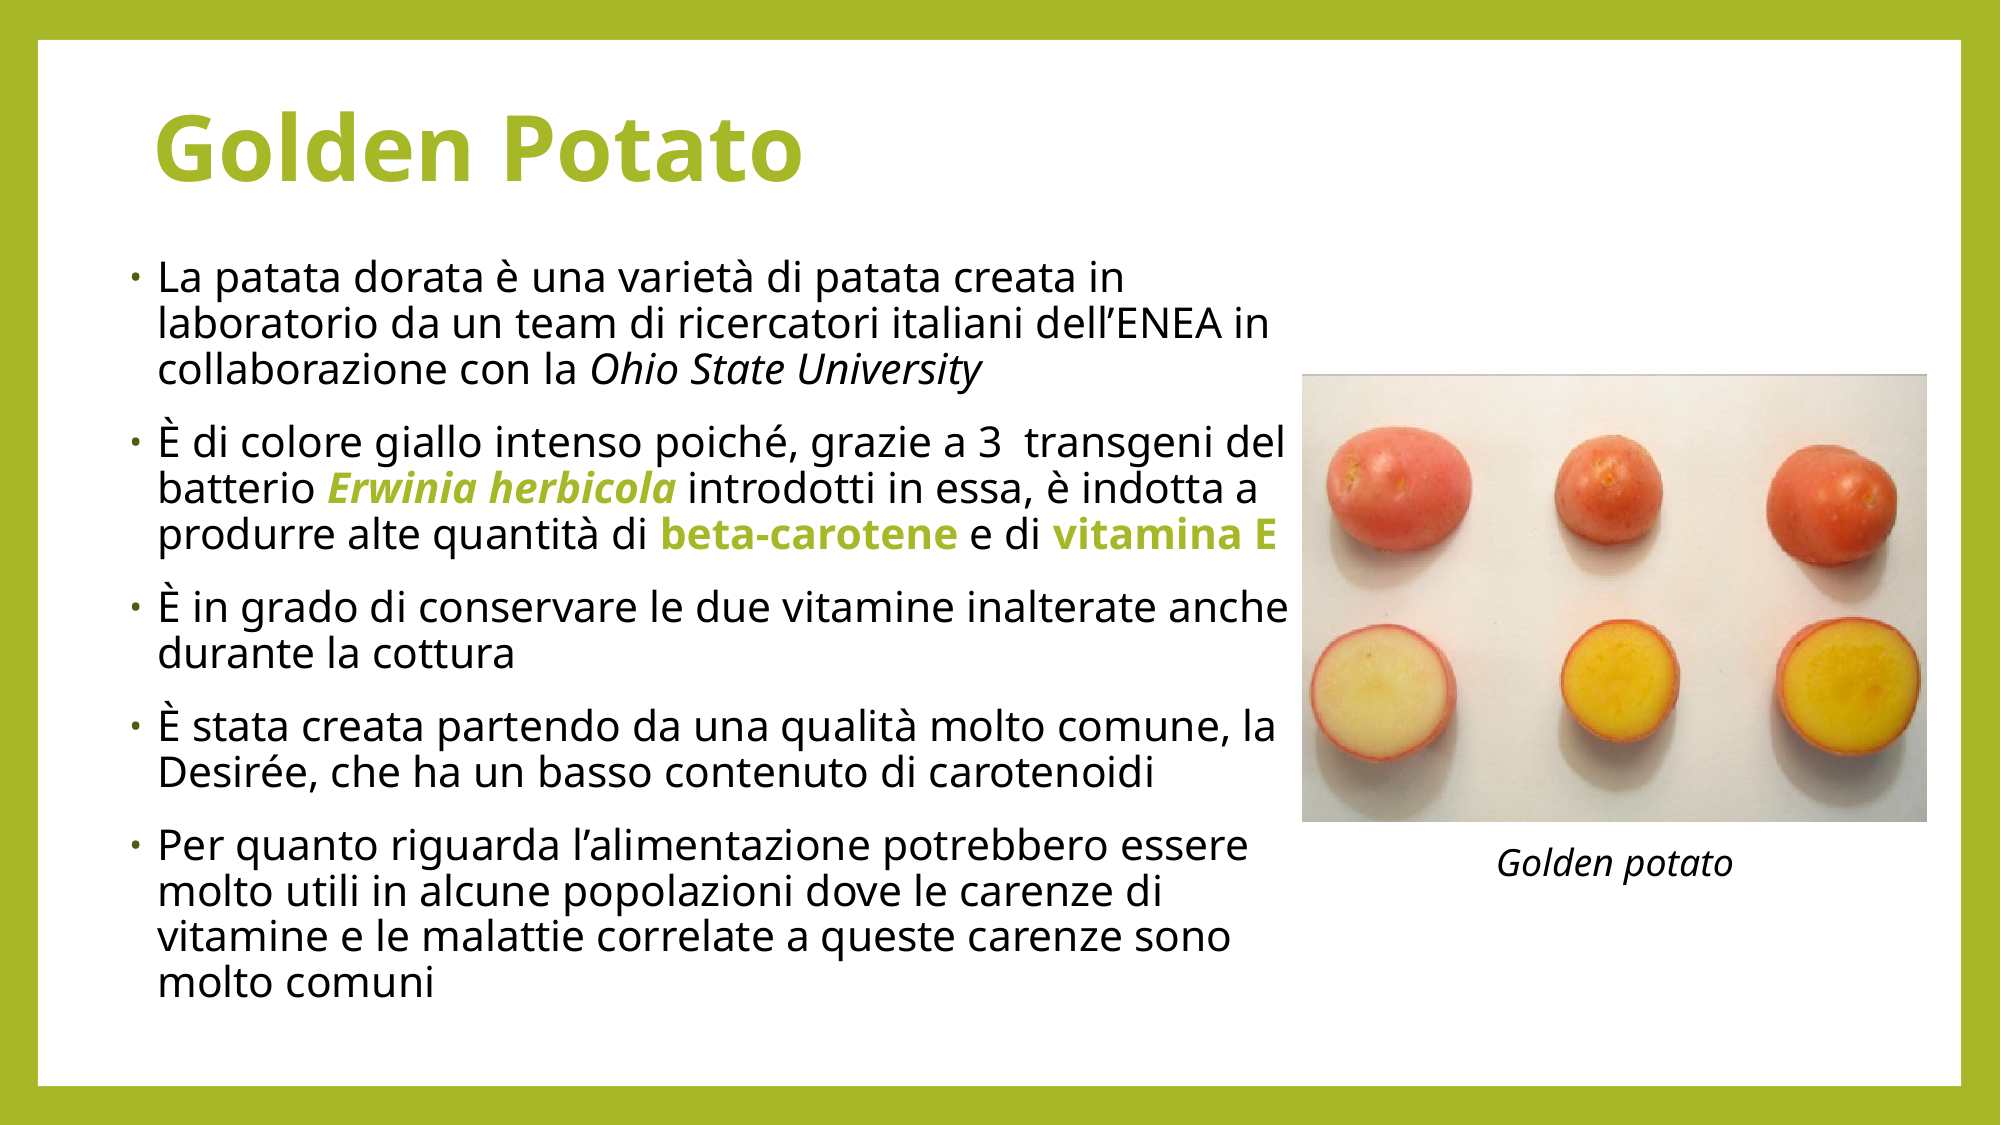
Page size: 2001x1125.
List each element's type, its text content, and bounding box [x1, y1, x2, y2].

title Golden Potato [137, 71, 1810, 233]
list La patata dorata è una varietà di patata creata in laboratorio da un team di ricercatori italiani dell’ENEA in collaborazione con la Ohio State University È di colore giallo intenso poiché, grazie a 3 transgeni del batterio Erwinia herbicola introdotti in essa, è indotta a produrre alte quantità di beta-carotene e di vitamina E È in grado di conservare le due vitamine inalterate anche durante la cottura È stata creata partendo da una qualità molto comune, la Desirée, che ha un basso contenuto di carotenoidi Per quanto riguarda l’alimentazione potrebbero essere molto utili in alcune popolazioni dove le carenze di vitamine e le malattie correlate a queste carenze sono molto comuni [107, 248, 1315, 1021]
picture [1302, 374, 1928, 822]
text_box Golden potato [1480, 831, 1749, 892]
